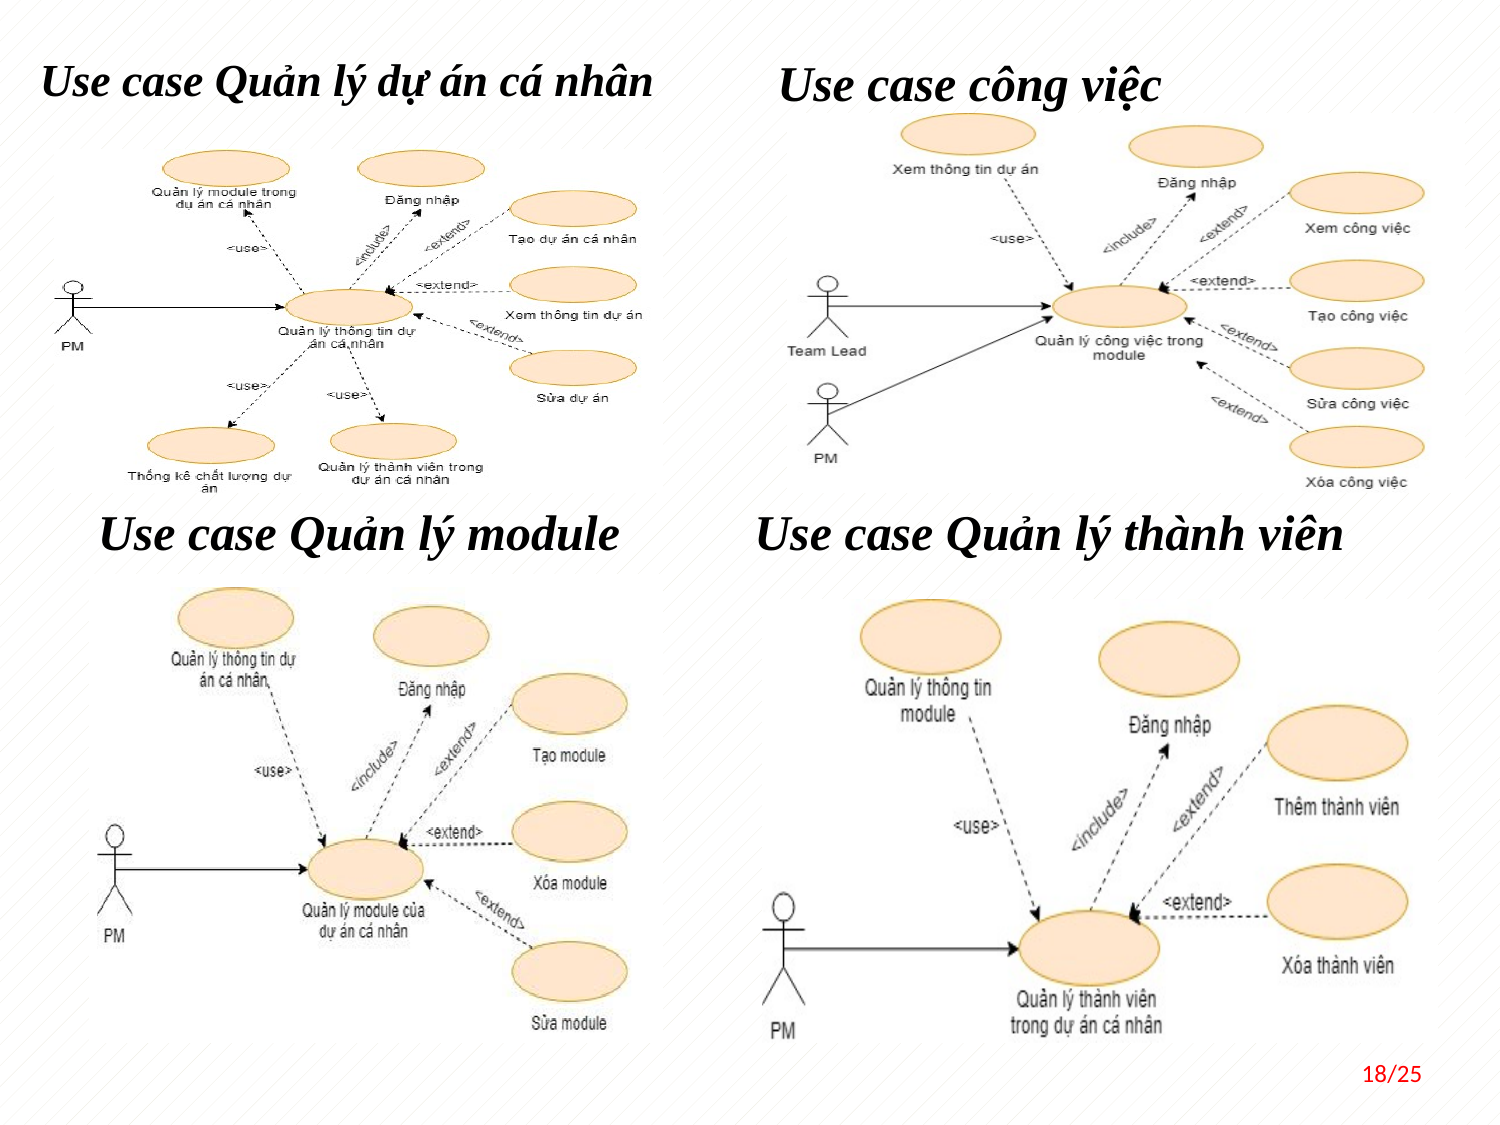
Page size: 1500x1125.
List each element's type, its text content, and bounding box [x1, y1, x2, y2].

picture [54, 149, 663, 494]
picture [88, 574, 663, 1043]
text_box Use case Quản lý module [83, 502, 648, 568]
text_box Use case Quản lý thành viên [739, 492, 1465, 568]
picture [762, 599, 1438, 1043]
text_box 18/25 [1087, 1050, 1438, 1103]
text_box Use case Quản lý dự án cá nhân [24, 42, 725, 113]
text_box Use case công việc [762, 43, 1463, 119]
picture [787, 113, 1465, 494]
